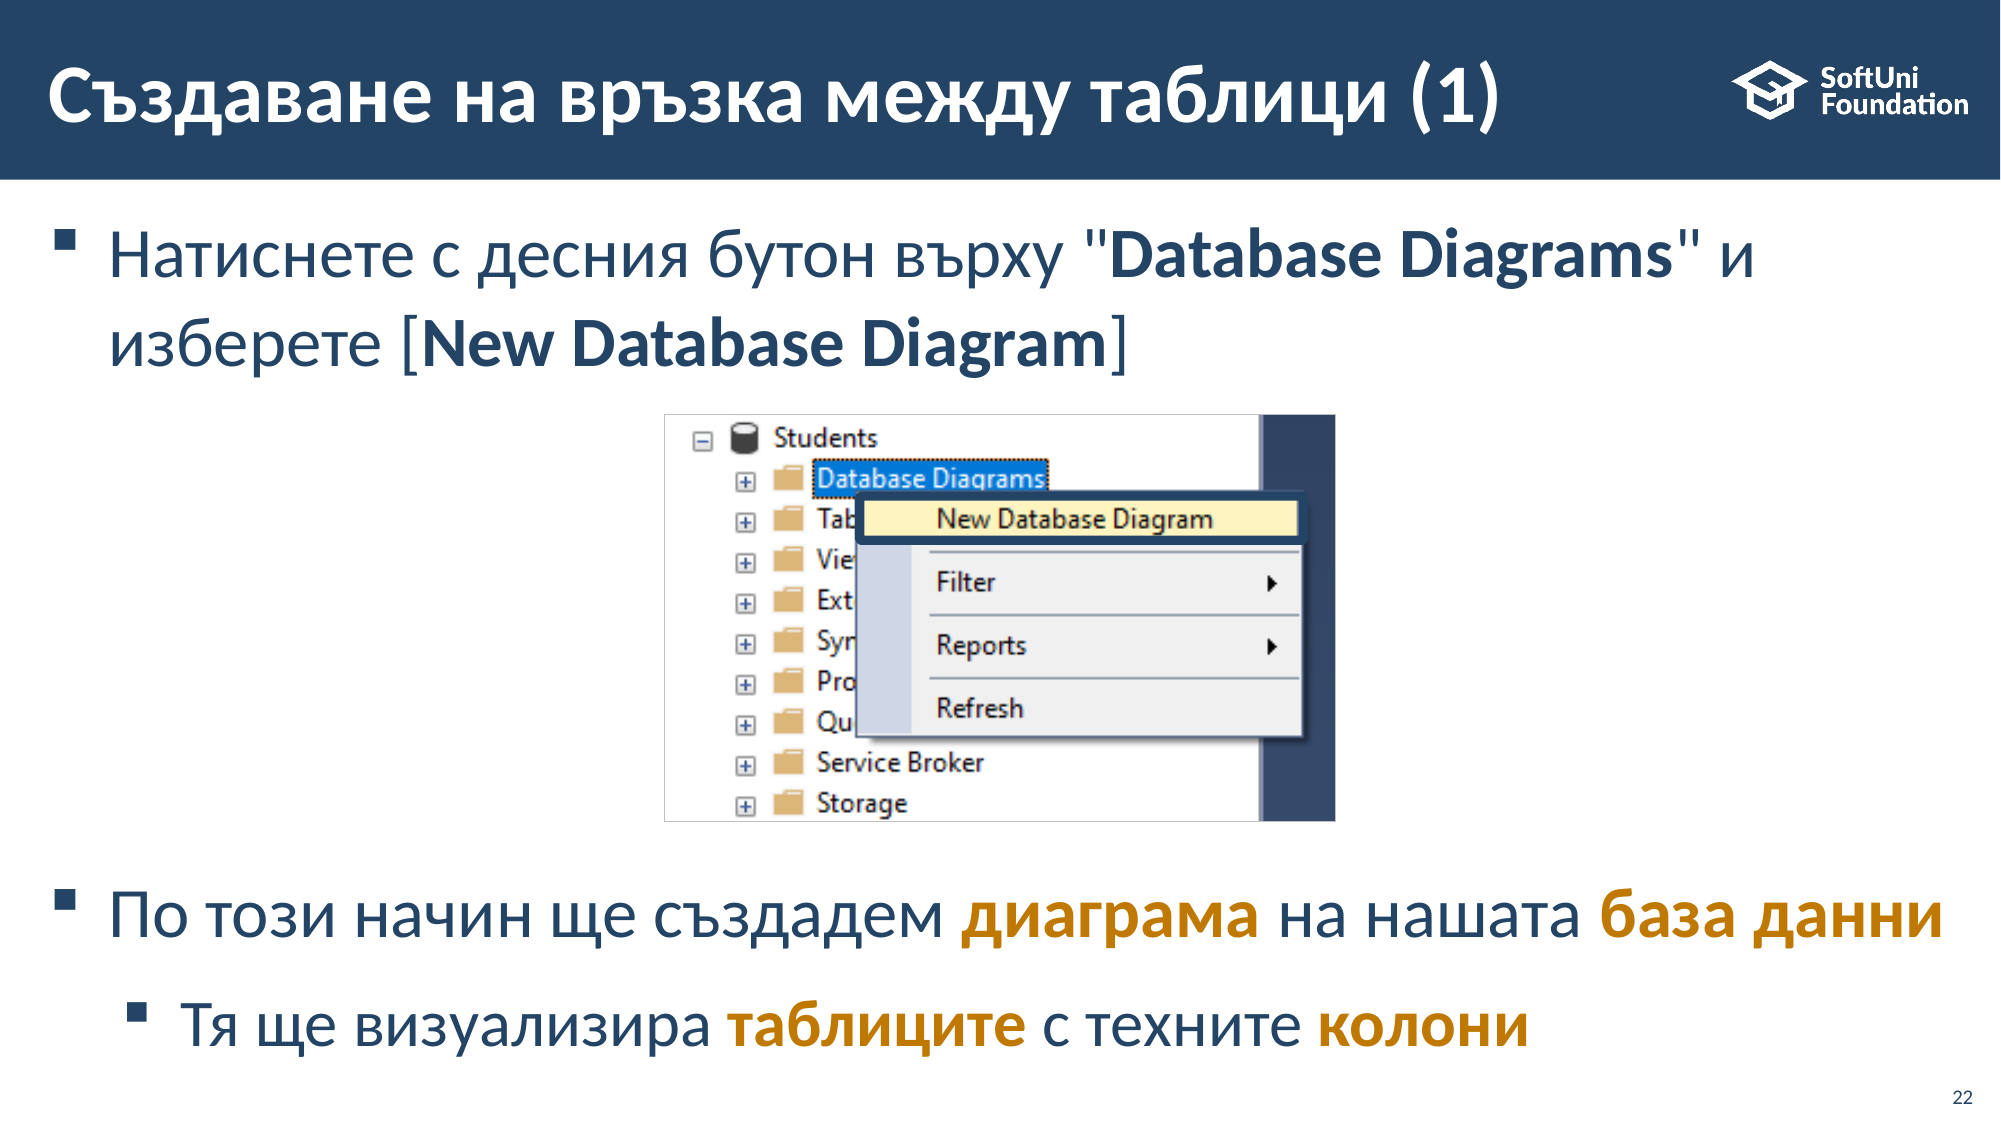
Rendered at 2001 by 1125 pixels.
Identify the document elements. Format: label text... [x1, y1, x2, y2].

picture [1731, 60, 1968, 120]
title Създаване на връзка между таблици (1) [31, 16, 1716, 162]
slide_number 22 [1927, 1067, 1989, 1117]
list Натиснете с десния бутон върху "Database Diagrams" и изберете [New Database Diagram] По този начин ще създадем диаграма на нашата база данни Тя ще визуализира таблиците с техните колони [31, 196, 1970, 1104]
picture [664, 414, 1336, 823]
